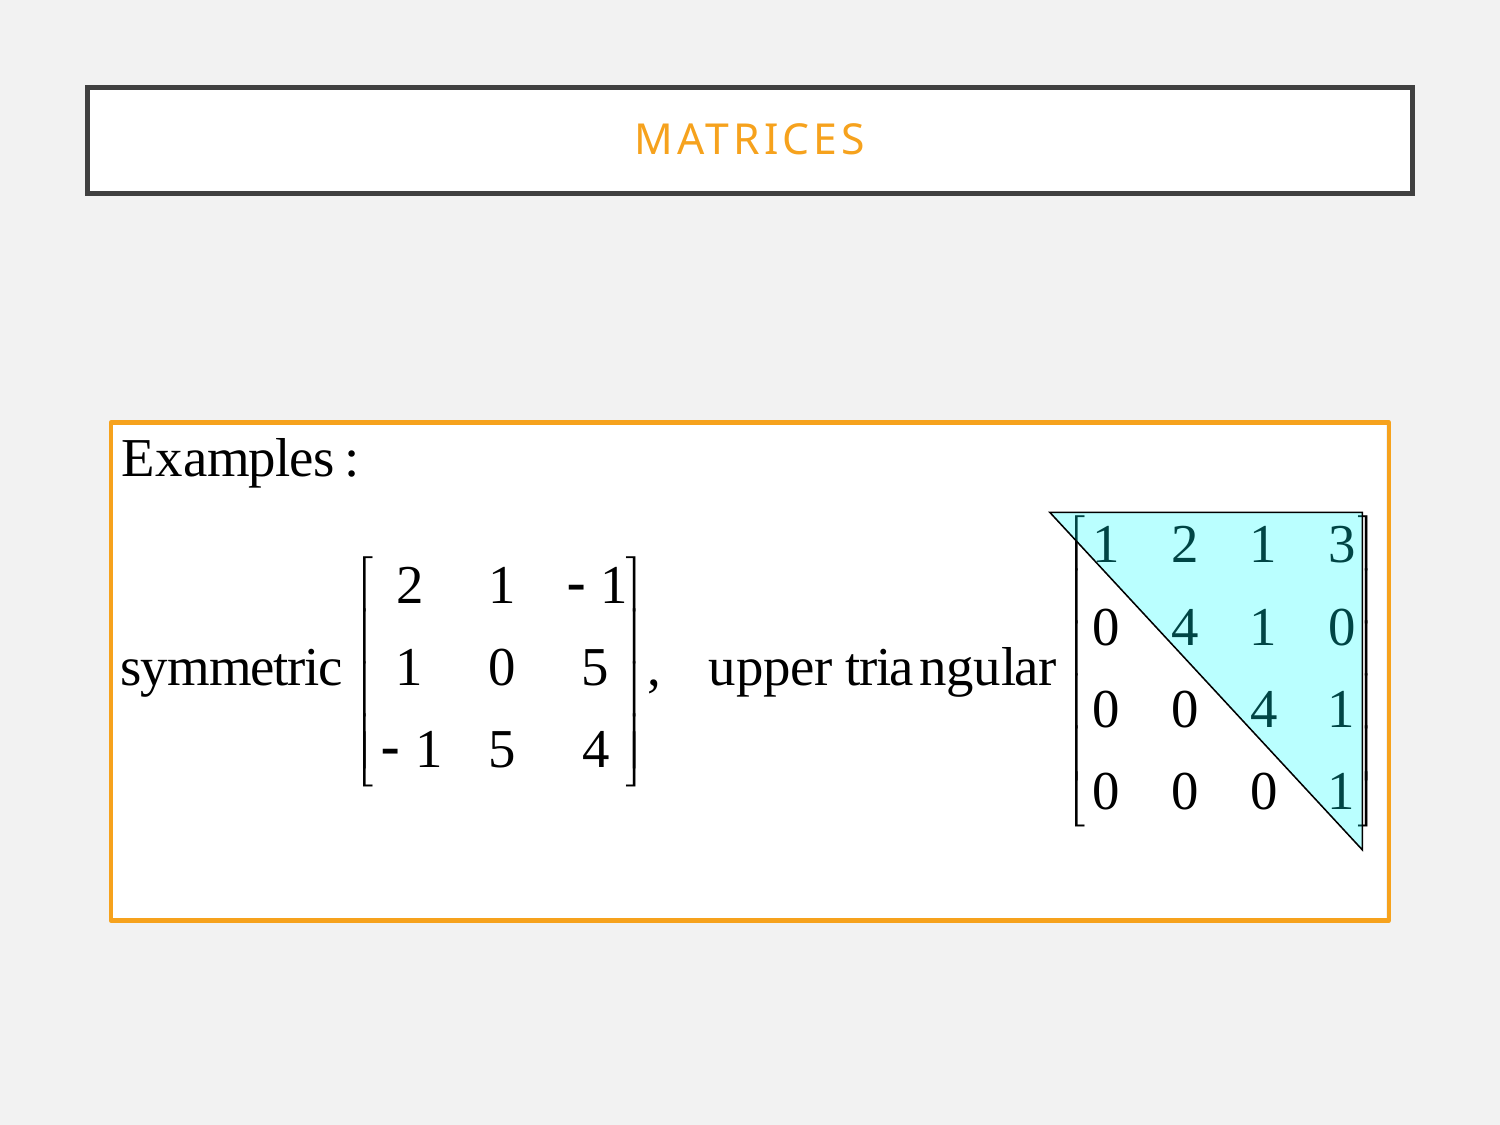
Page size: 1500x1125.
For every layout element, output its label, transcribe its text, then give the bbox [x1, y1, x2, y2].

title matrices [85, 85, 1415, 196]
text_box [113, 424, 1387, 918]
